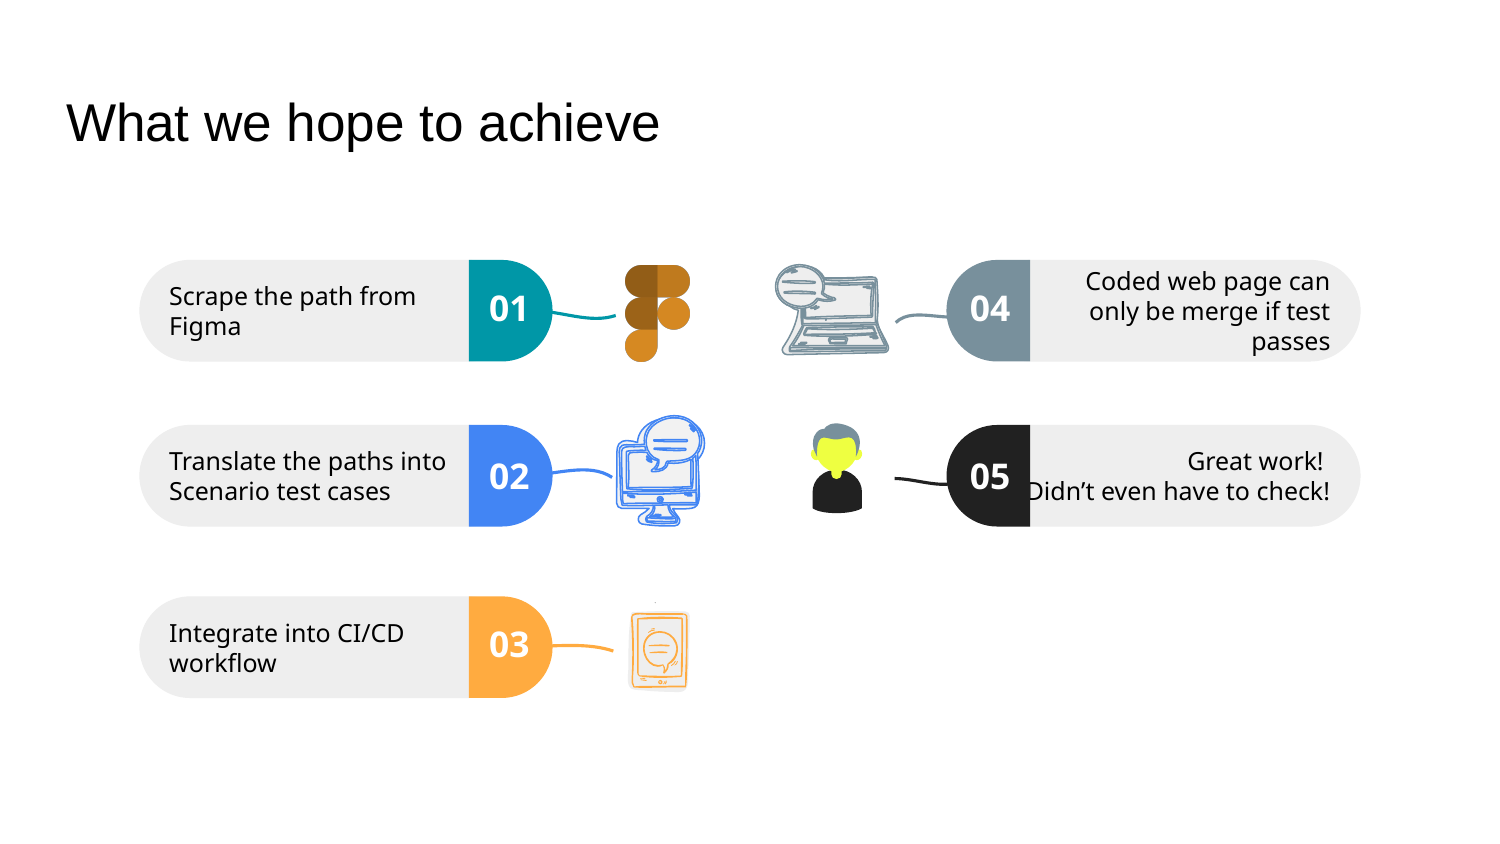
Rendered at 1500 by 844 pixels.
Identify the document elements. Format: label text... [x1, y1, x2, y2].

title What we hope to achieve [51, 72, 1449, 167]
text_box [772, 264, 890, 355]
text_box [139, 596, 614, 699]
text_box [139, 259, 616, 362]
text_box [894, 424, 1361, 527]
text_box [895, 259, 1361, 362]
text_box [616, 415, 705, 527]
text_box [810, 423, 872, 514]
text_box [139, 424, 611, 527]
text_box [625, 601, 691, 693]
picture [625, 265, 691, 363]
